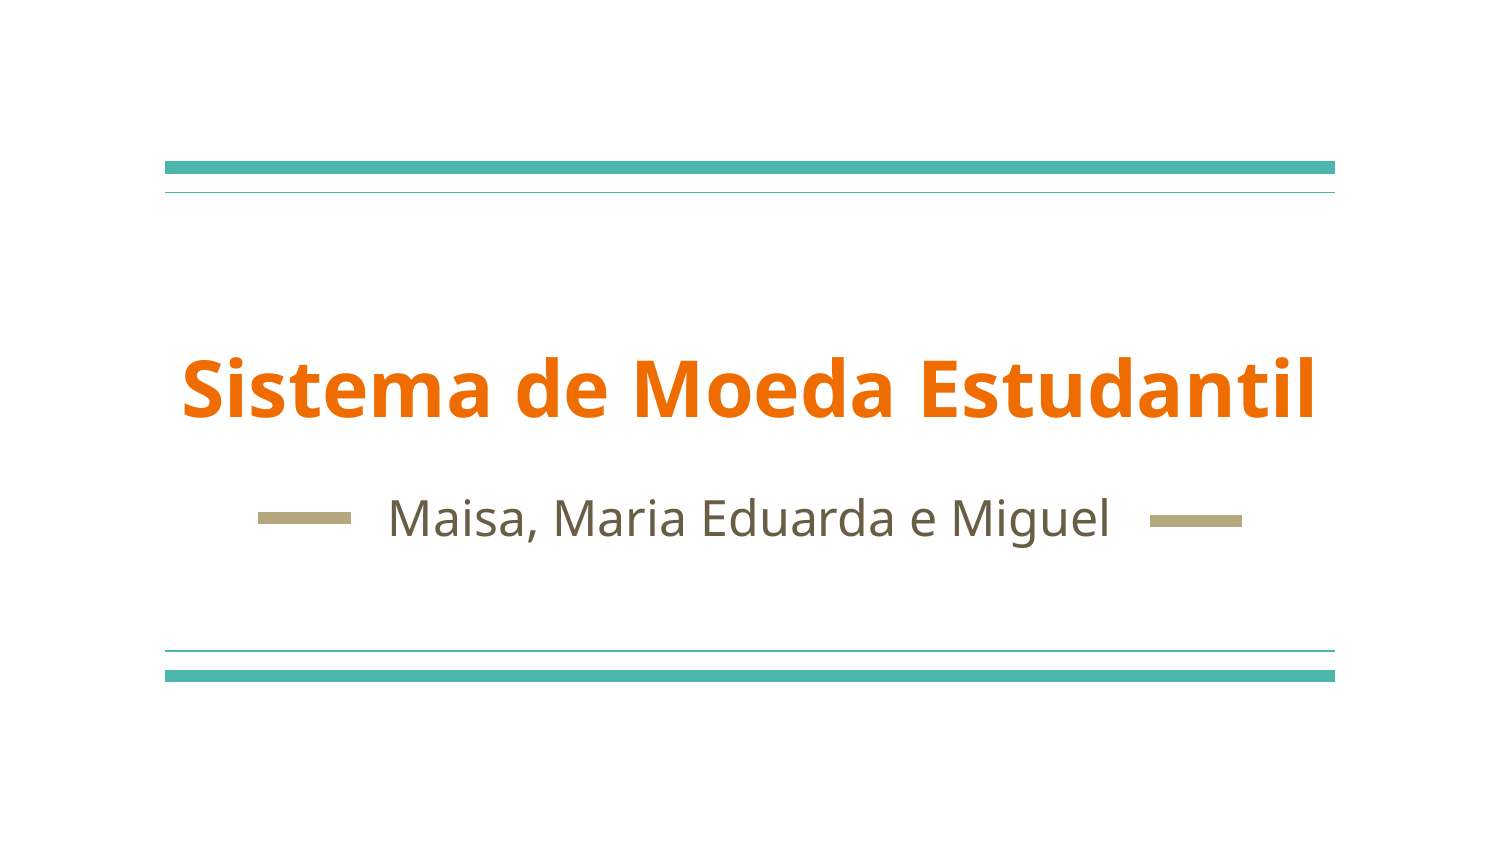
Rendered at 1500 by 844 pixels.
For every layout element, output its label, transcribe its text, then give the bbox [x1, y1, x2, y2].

title Sistema de Moeda Estudantil [164, 287, 1336, 456]
subtitle Maisa, Maria Eduarda e Miguel [350, 467, 1150, 598]
